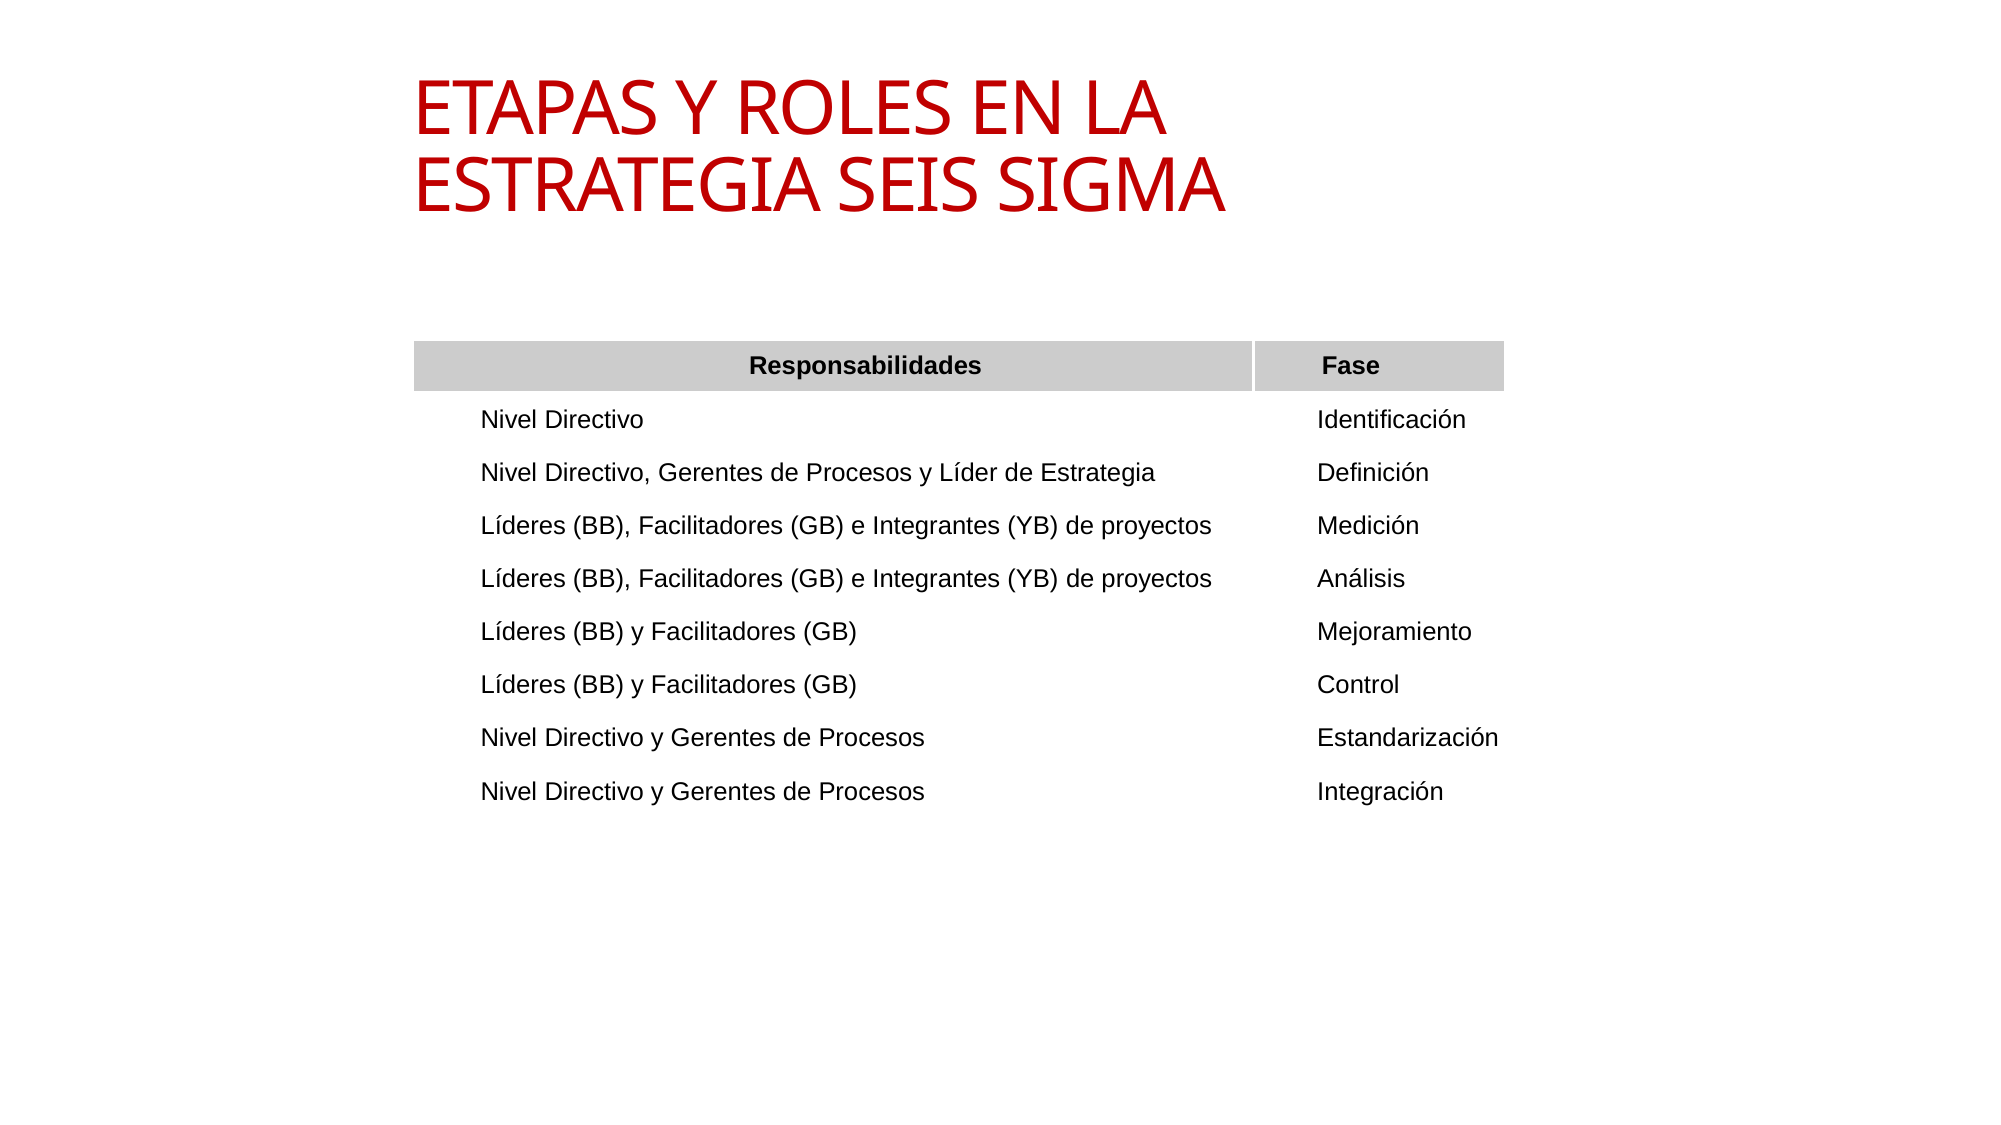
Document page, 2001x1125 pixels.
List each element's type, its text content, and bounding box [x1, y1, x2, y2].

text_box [409, 337, 1511, 932]
text_box ETAPAS Y ROLES EN LA ESTRATEGIA SEIS SIGMA [397, 66, 1438, 234]
